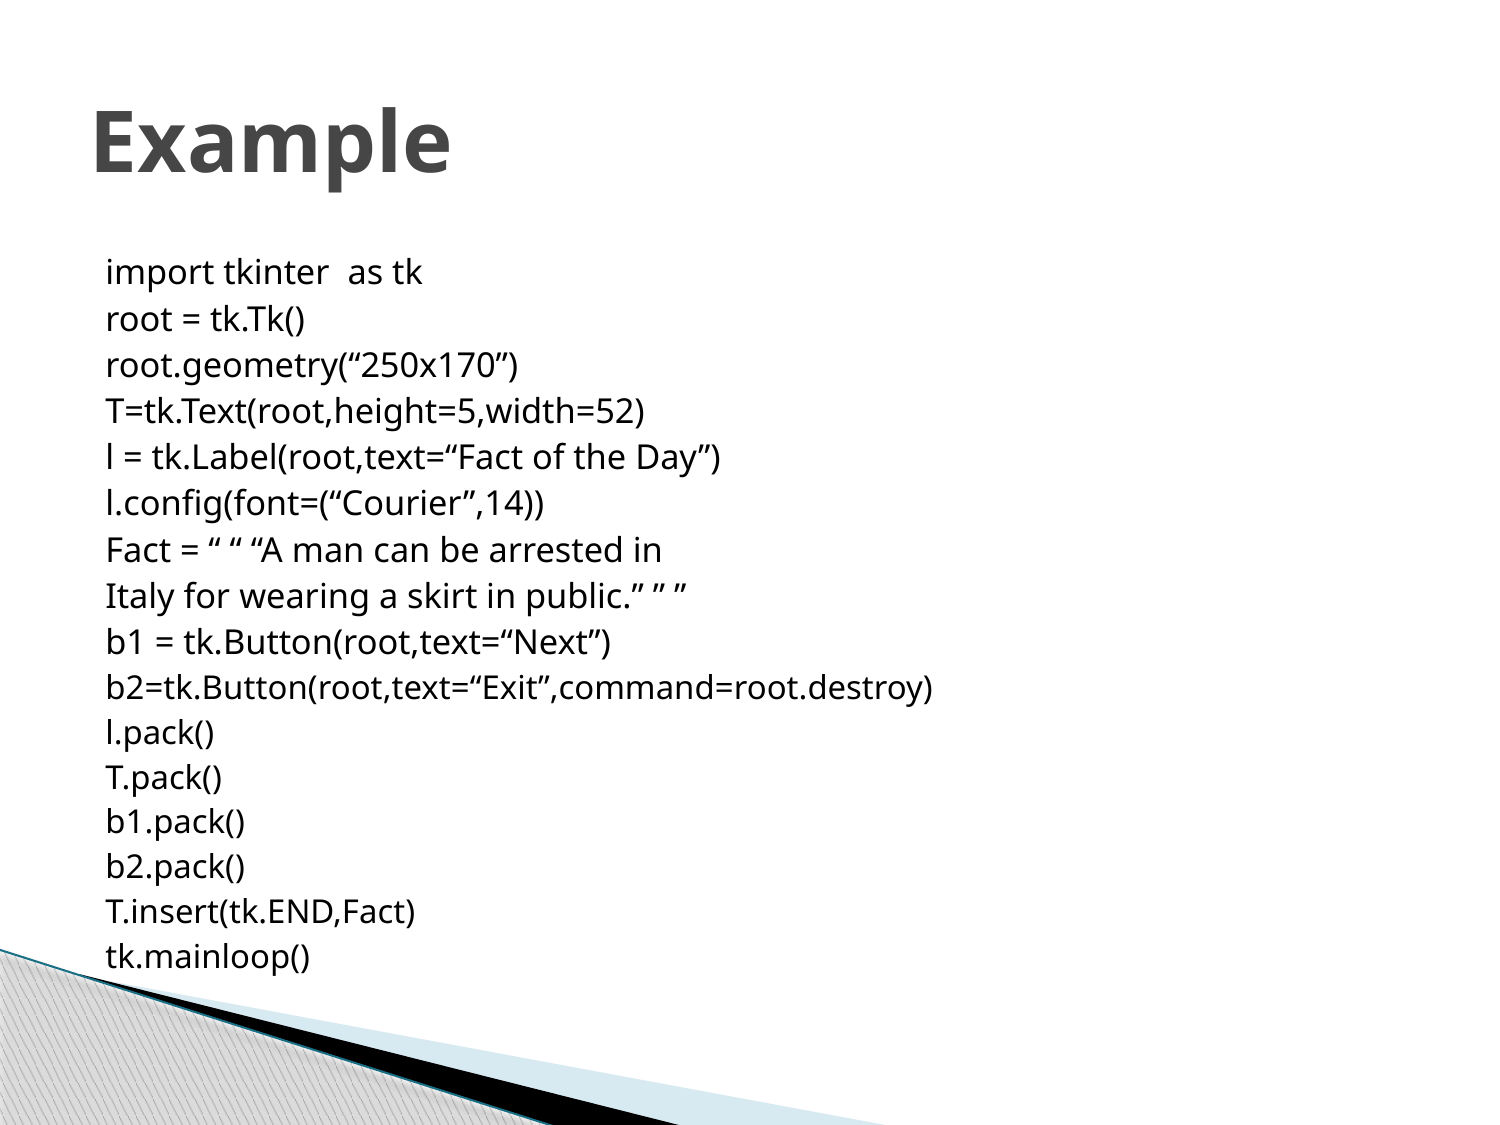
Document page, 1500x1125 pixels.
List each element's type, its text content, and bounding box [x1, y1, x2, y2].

list import tkinter as tk root = tk.Tk() root.geometry(“250x170”) T=tk.Text(root,height=5,width=52) l = tk.Label(root,text=“Fact of the Day”) l.config(font=(“Courier”,14)) Fact = “ “ “A man can be arrested in Italy for wearing a skirt in public.” ” ” b1 = tk.Button(root,text=“Next”) b2=tk.Button(root,text=“Exit”,command=root.destroy) l.pack() T.pack() b1.pack() b2.pack() T.insert(tk.END,Fact) tk.mainloop() [75, 243, 1425, 986]
title Example [75, 45, 1425, 233]
